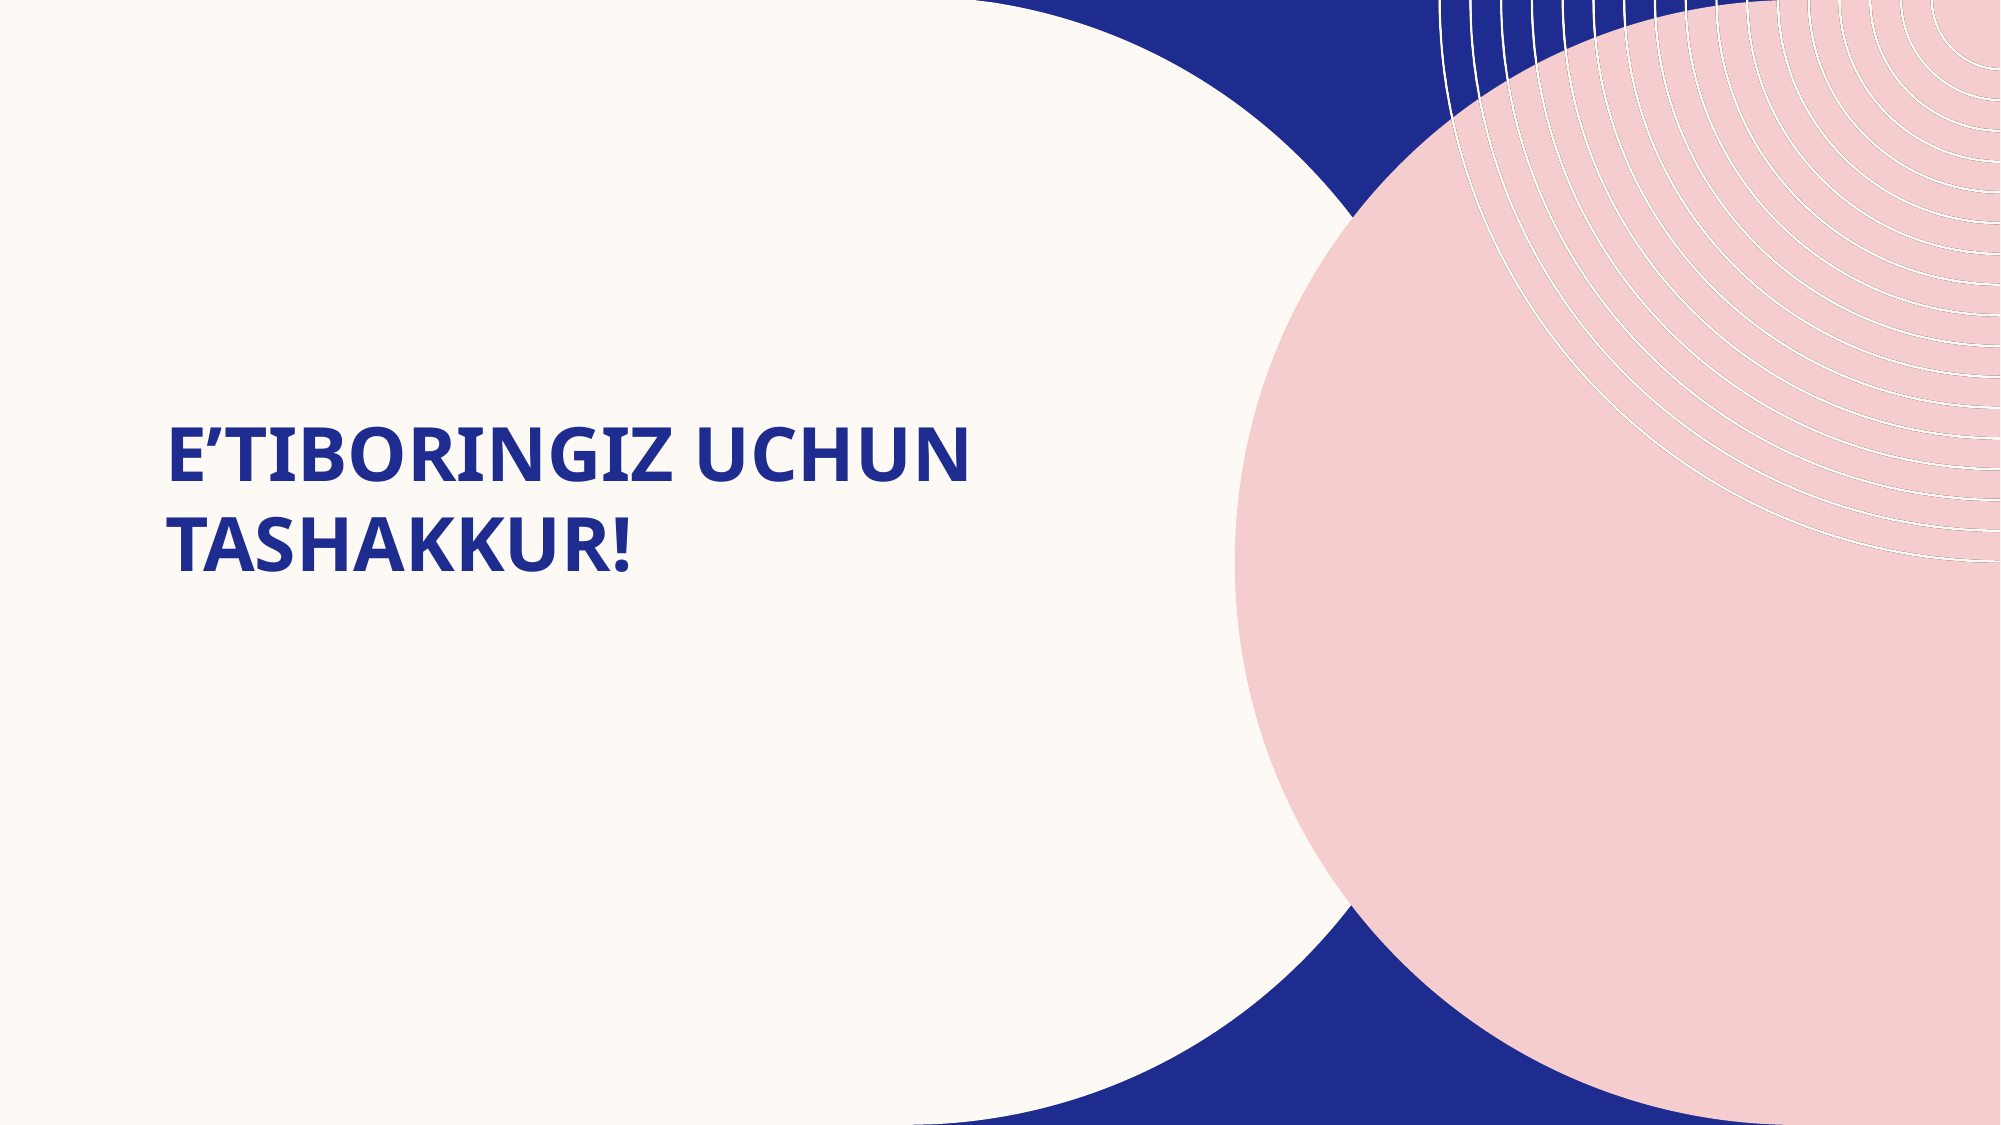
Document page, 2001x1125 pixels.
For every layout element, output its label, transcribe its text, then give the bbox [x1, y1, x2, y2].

picture [1438, 0, 2001, 563]
title E’tiboringiz uchun tashakkur! [150, 139, 1088, 587]
